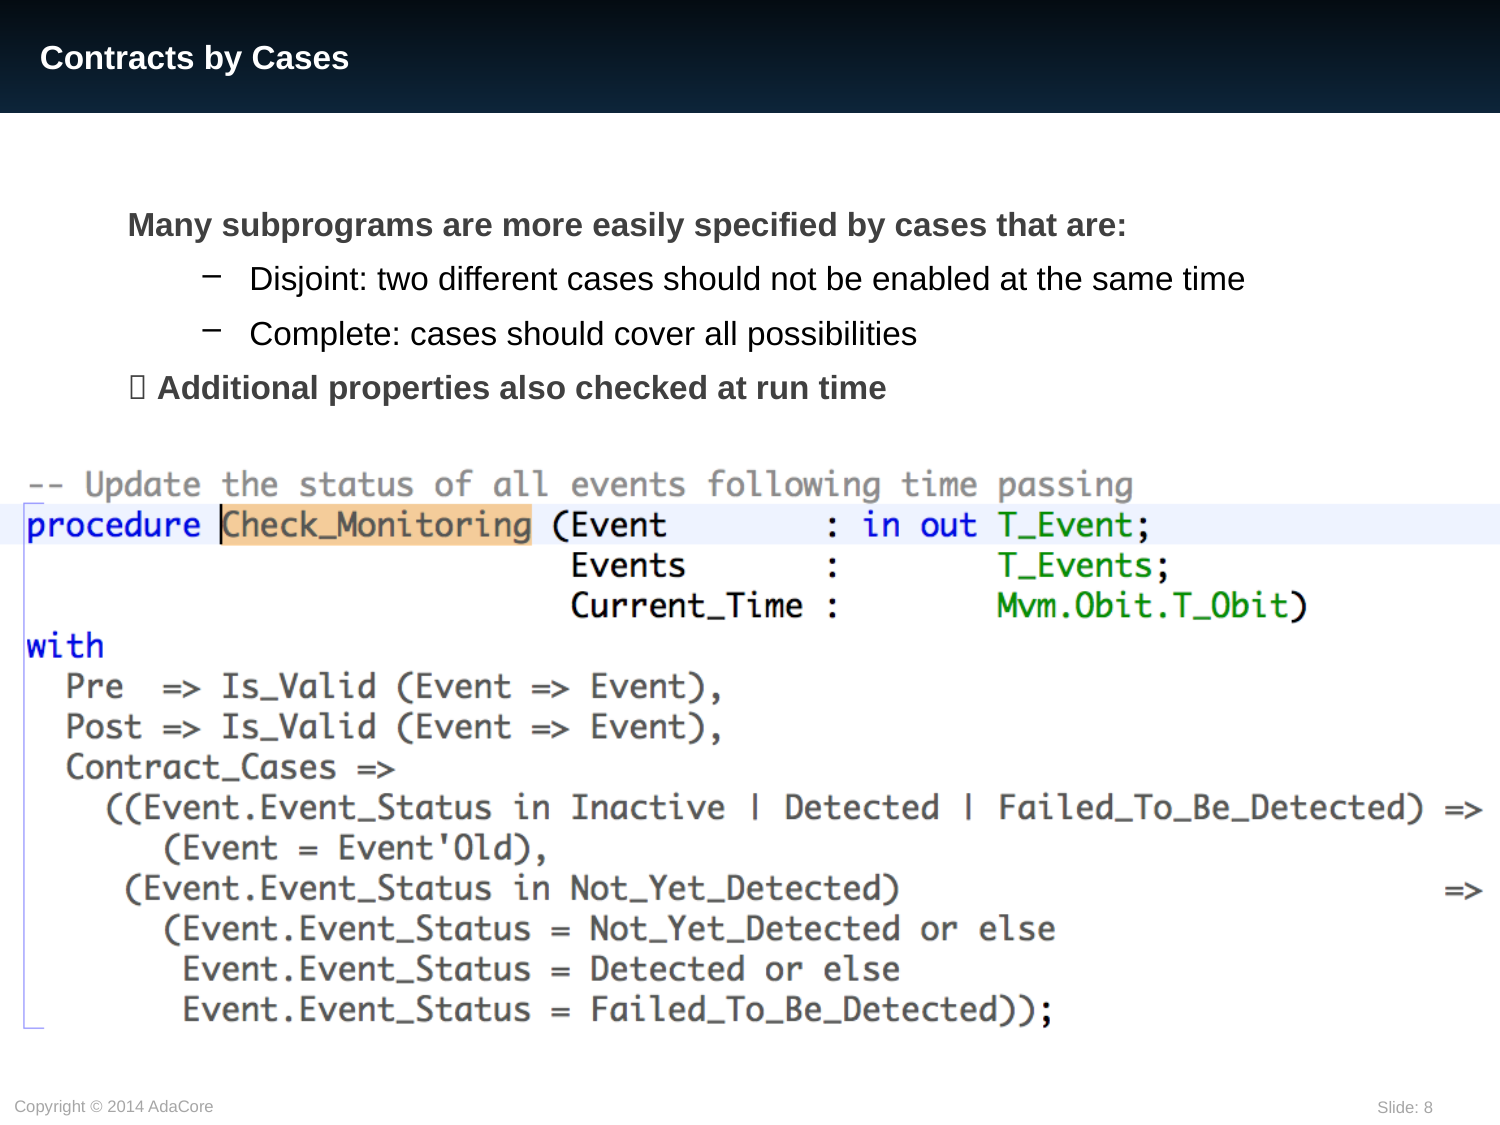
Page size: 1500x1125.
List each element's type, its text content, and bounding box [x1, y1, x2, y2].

list Many subprograms are more easily specified by cases that are: Disjoint: two different cases should not be enabled at the same time Complete: cases should cover all possibilities  Additional properties also checked at run time [112, 187, 1400, 450]
title Contracts by Cases [24, 12, 1338, 100]
picture [0, 452, 1500, 1059]
